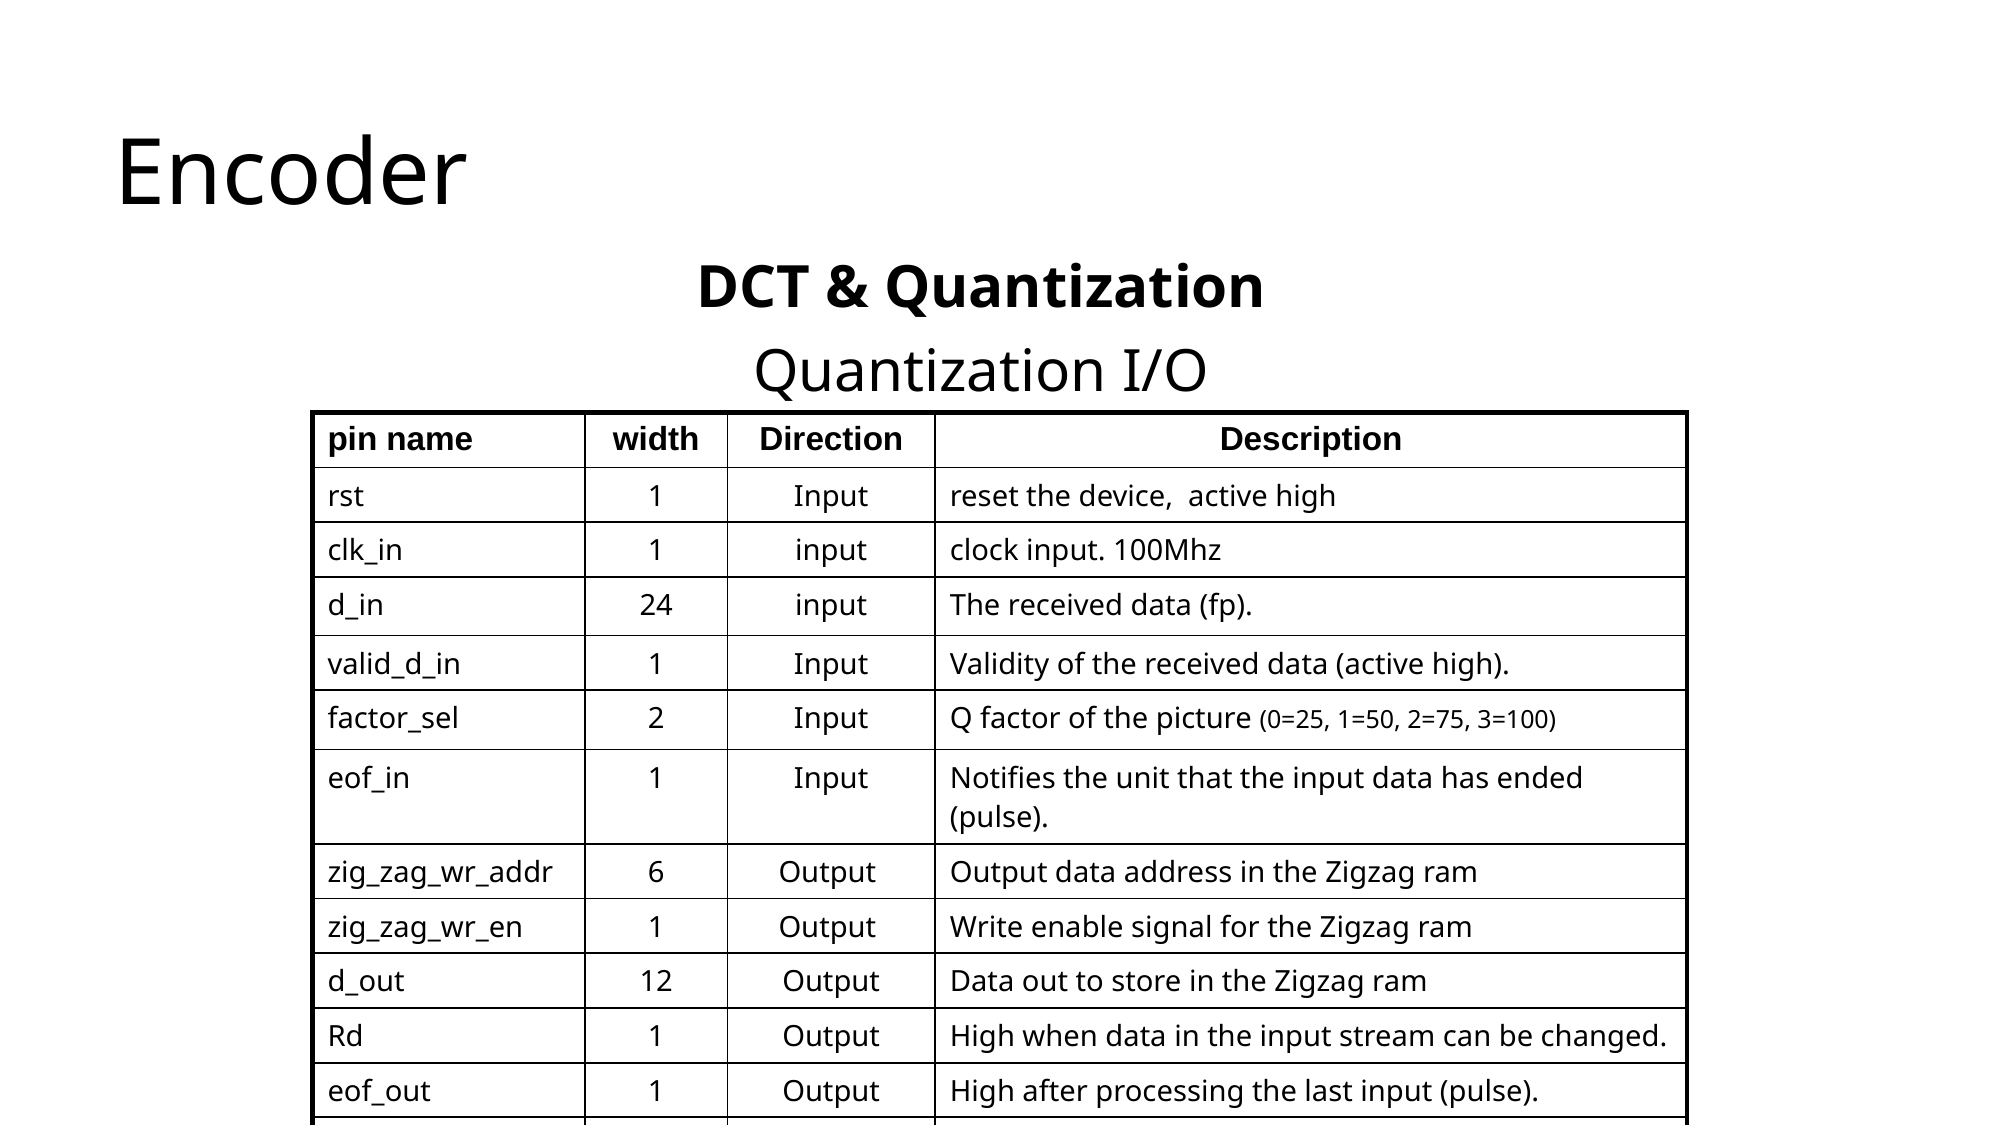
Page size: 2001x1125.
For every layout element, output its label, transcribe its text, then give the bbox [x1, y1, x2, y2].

table_cell 24 [586, 578, 727, 635]
table_cell 2 [586, 691, 727, 749]
list DCT & Quantization Quantization I/O [324, 249, 1638, 410]
table_cell d_in [315, 578, 584, 635]
table_cell High after processing the last input (pulse). [936, 1064, 1685, 1116]
table_cell Input [728, 750, 934, 843]
table_cell clock input. 100Mhz [936, 523, 1685, 576]
table_cell 1 [586, 468, 727, 521]
table_cell Output [728, 954, 934, 1007]
table_cell factor_sel [315, 691, 584, 749]
table_cell Write enable signal for the Zigzag ram [936, 899, 1685, 952]
title Encoder [99, 62, 1900, 288]
table_cell 12 [586, 954, 727, 1007]
table_cell Input [728, 636, 934, 689]
table_cell Output [728, 899, 934, 952]
table_cell clk_in [315, 523, 584, 576]
table_cell d_out [315, 954, 584, 1007]
table_header pin name [315, 415, 584, 467]
table_cell zig_zag_wr_en [315, 899, 584, 952]
table_cell input [728, 578, 934, 635]
table_cell 6 [586, 1118, 727, 1125]
table_cell rst [315, 468, 584, 521]
table_header Direction [728, 415, 934, 467]
table_cell Output [728, 845, 934, 898]
table_cell Output [728, 1009, 934, 1062]
table_cell 1 [586, 899, 727, 952]
table_cell Data out to store in the Zigzag ram [936, 954, 1685, 1007]
table_cell Validity of the received data (active high). [936, 636, 1685, 689]
table_cell 1 [586, 750, 727, 843]
table_header Description [936, 415, 1685, 467]
table_cell eof_out [315, 1064, 584, 1116]
table_cell input [728, 523, 934, 576]
table_cell Input [728, 468, 934, 521]
table_cell The index of the last non zero value in the block. [936, 1118, 1685, 1125]
table_cell Rd [315, 1009, 584, 1062]
table_cell Input [728, 691, 934, 749]
table_cell 1 [586, 523, 727, 576]
table_cell valid_d_in [315, 636, 584, 689]
table_cell max_not_zero_idx [315, 1118, 584, 1125]
table_cell reset the device, active high [936, 468, 1685, 521]
table_header width [586, 415, 727, 467]
table_cell Output [728, 1118, 934, 1125]
table_cell Q factor of the picture (0=25, 1=50, 2=75, 3=100) [936, 691, 1685, 749]
table_cell 1 [586, 1064, 727, 1116]
table_cell zig_zag_wr_addr [315, 845, 584, 898]
table_cell 1 [586, 1009, 727, 1062]
table_cell 6 [586, 845, 727, 898]
table_cell High when data in the input stream can be changed. [936, 1009, 1685, 1062]
table_cell Notifies the unit that the input data has ended (pulse). [936, 750, 1685, 843]
table_cell Output data address in the Zigzag ram [936, 845, 1685, 898]
table_cell 1 [586, 636, 727, 689]
table_cell eof_in [315, 750, 584, 843]
table_cell The received data (fp). [936, 578, 1685, 635]
table_cell Output [728, 1064, 934, 1116]
